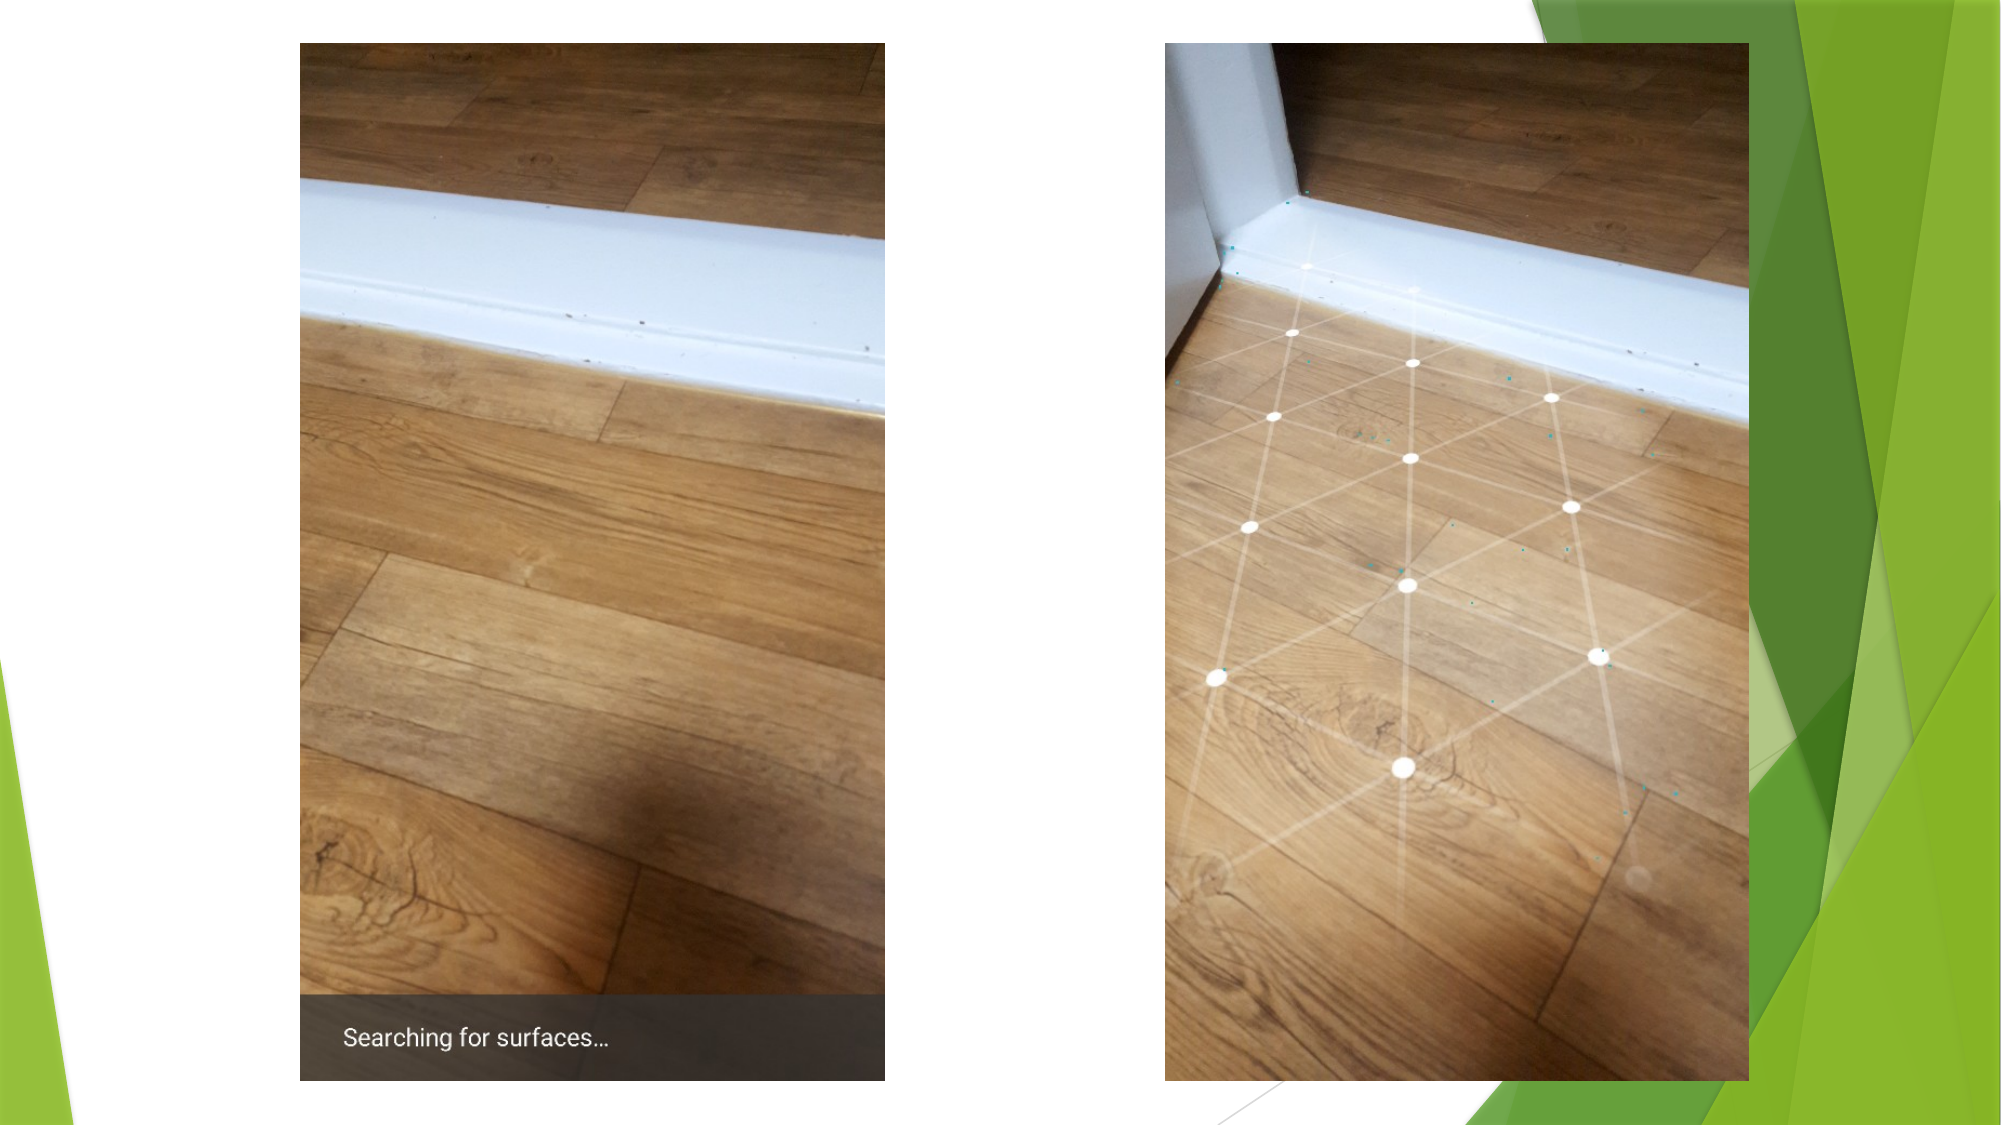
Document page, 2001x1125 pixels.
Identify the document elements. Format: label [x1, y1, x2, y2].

picture [300, 43, 885, 1082]
list [1164, 43, 1750, 1082]
